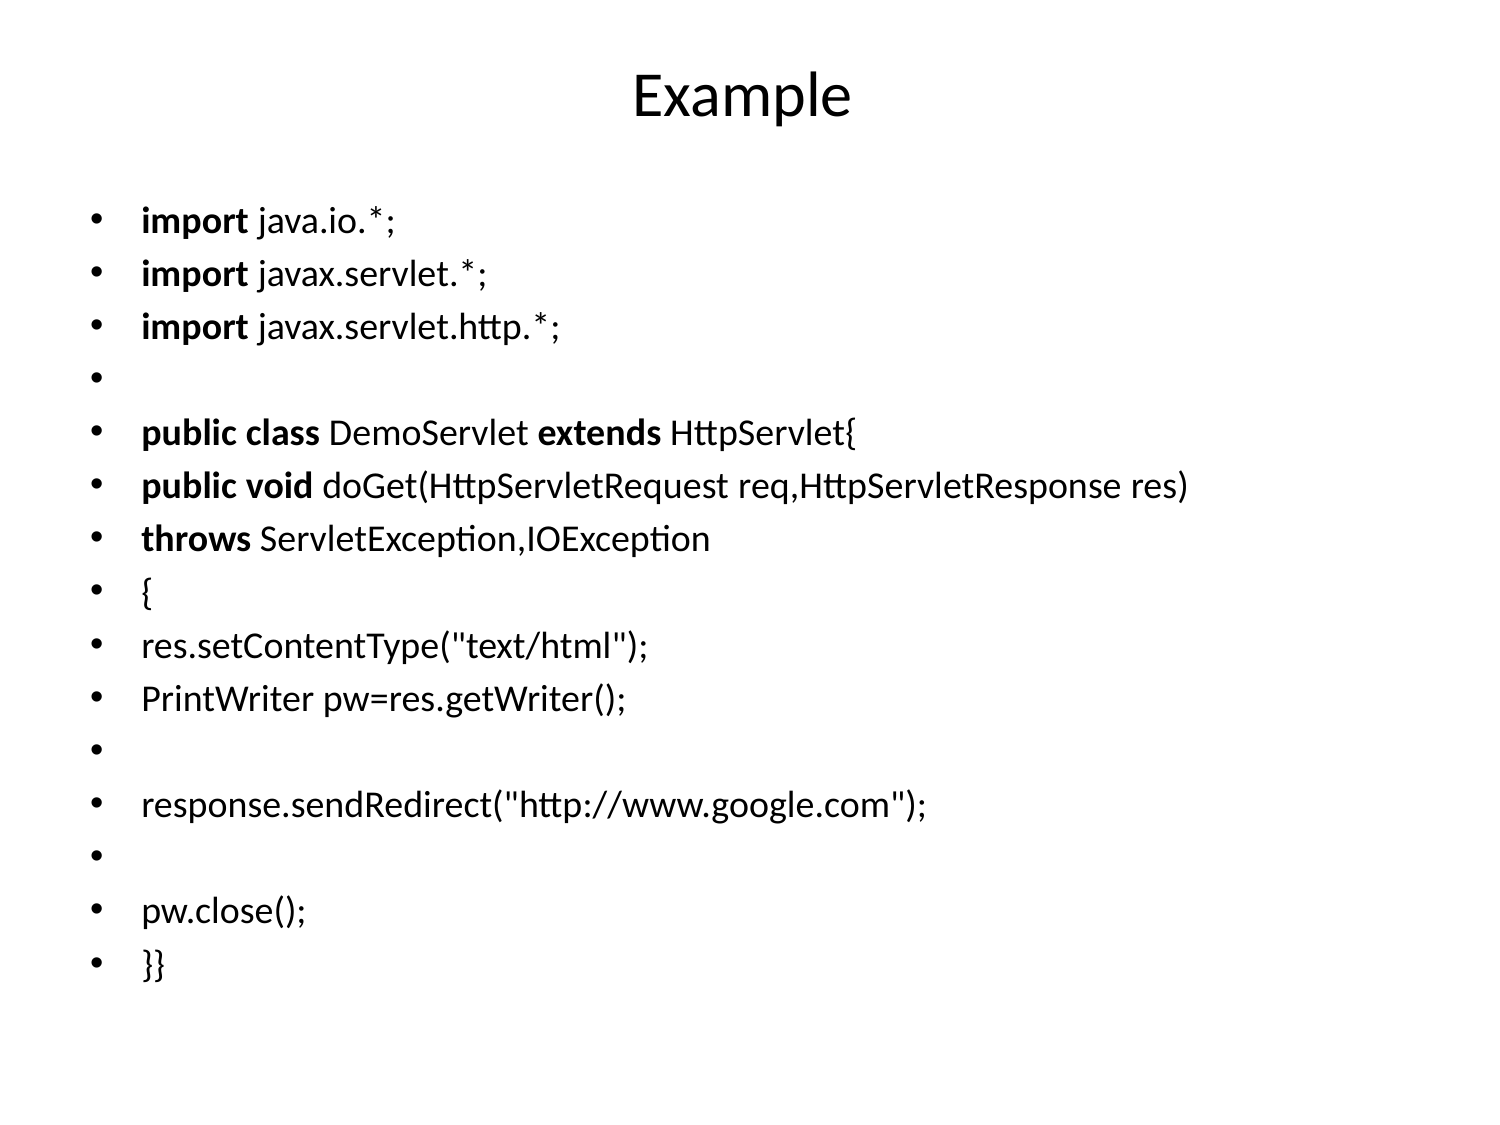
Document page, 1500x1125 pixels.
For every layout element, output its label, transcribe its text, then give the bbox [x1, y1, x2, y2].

list import java.io.*; import javax.servlet.*; import javax.servlet.http.*; public class DemoServlet extends HttpServlet{ public void doGet(HttpServletRequest req,HttpServletResponse res) throws ServletException,IOException { res.setContentType("text/html"); PrintWriter pw=res.getWriter(); response.sendRedirect("http://www.google.com"); pw.close(); }} [75, 187, 1425, 1005]
title Example [75, 45, 1425, 138]
